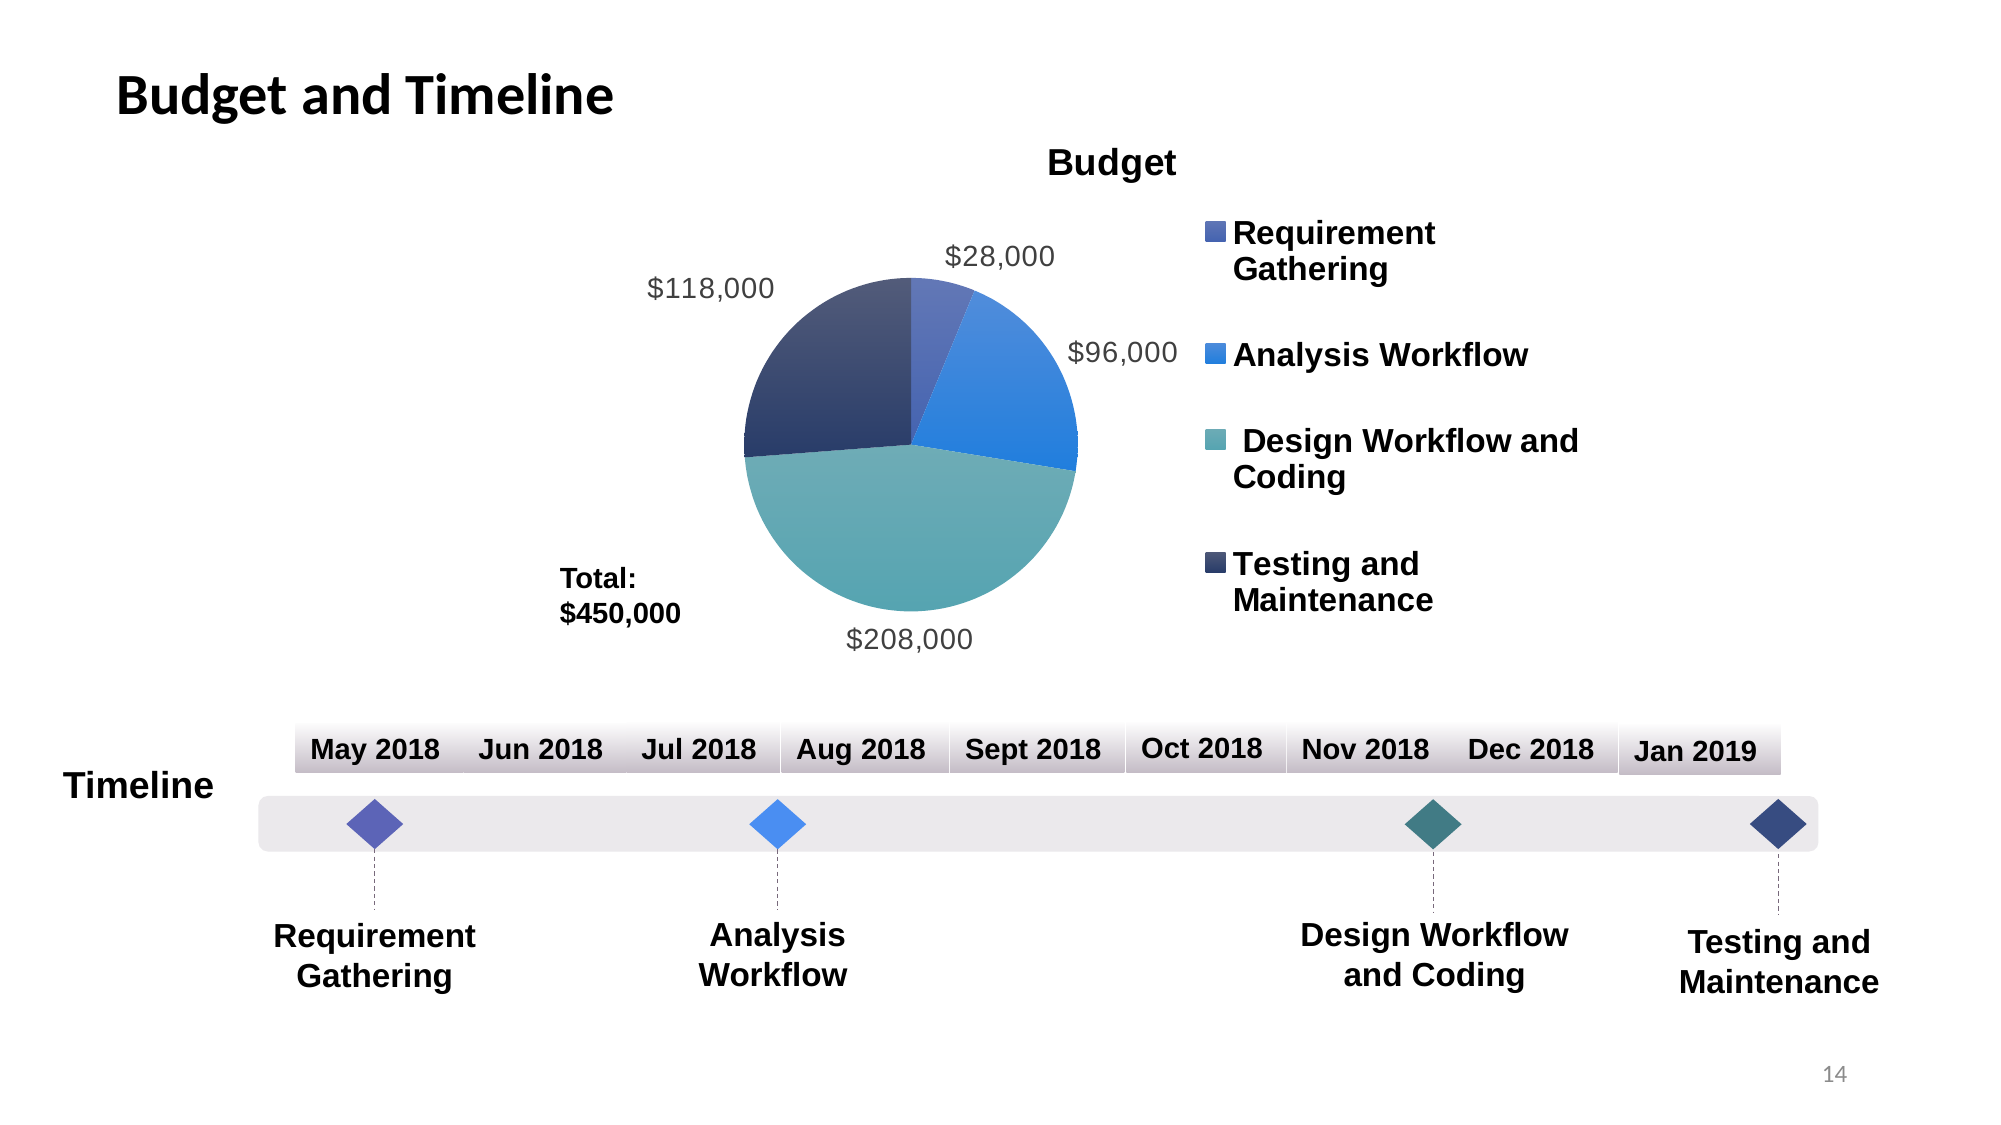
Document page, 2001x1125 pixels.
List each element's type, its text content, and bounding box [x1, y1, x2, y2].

slide_number 14 [1412, 1042, 1863, 1103]
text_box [47, 48, 1966, 1009]
